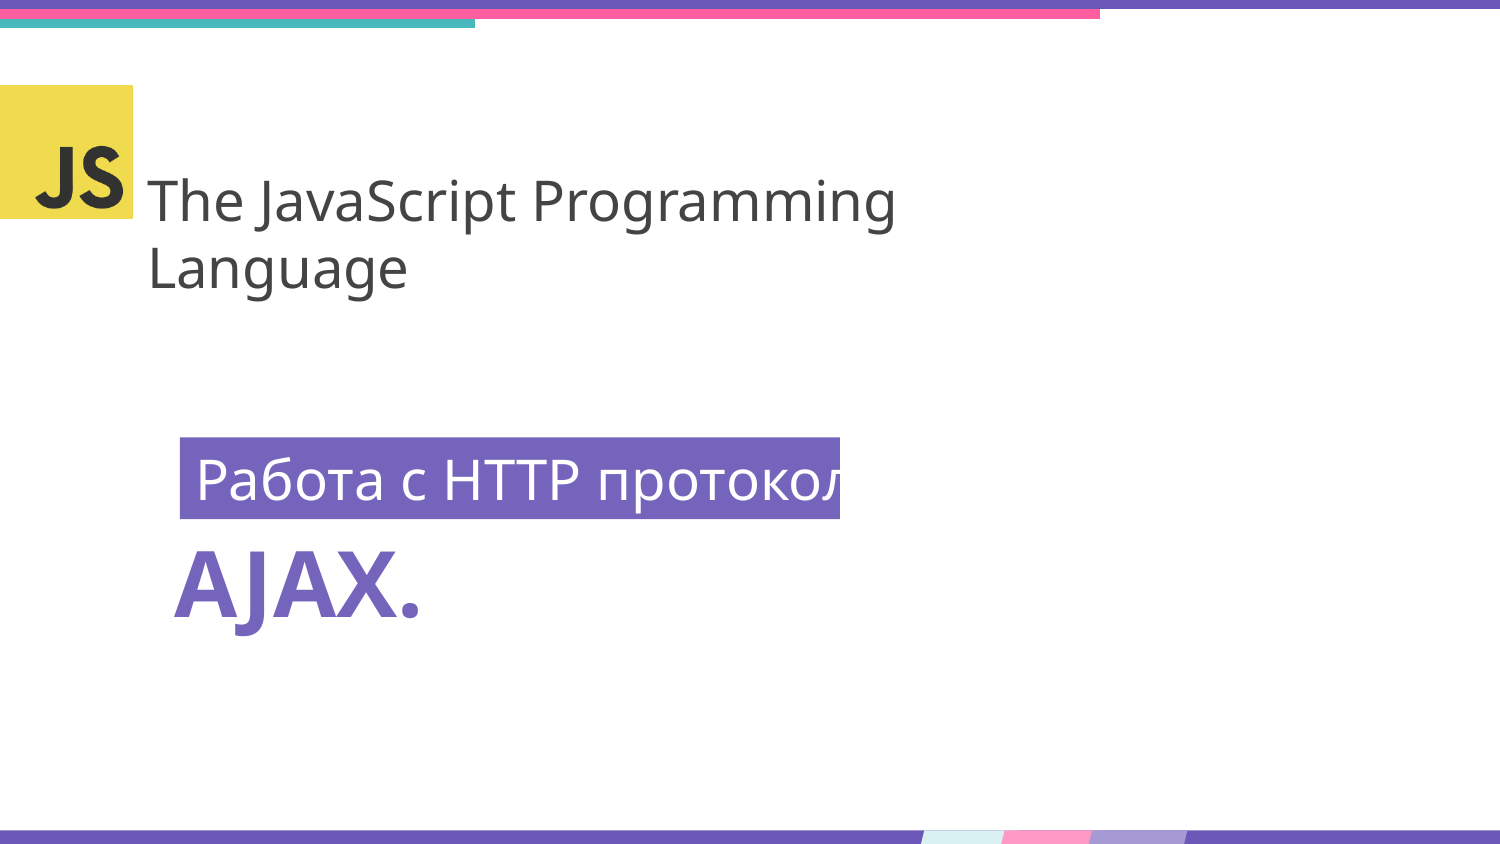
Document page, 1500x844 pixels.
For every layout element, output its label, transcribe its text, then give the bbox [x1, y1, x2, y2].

text_box AJAX. [160, 518, 1180, 644]
title Работа с HTTP протоколом. [180, 399, 1260, 556]
text_box The JavaScript Programming Language [132, 157, 1170, 308]
picture [0, 85, 134, 219]
